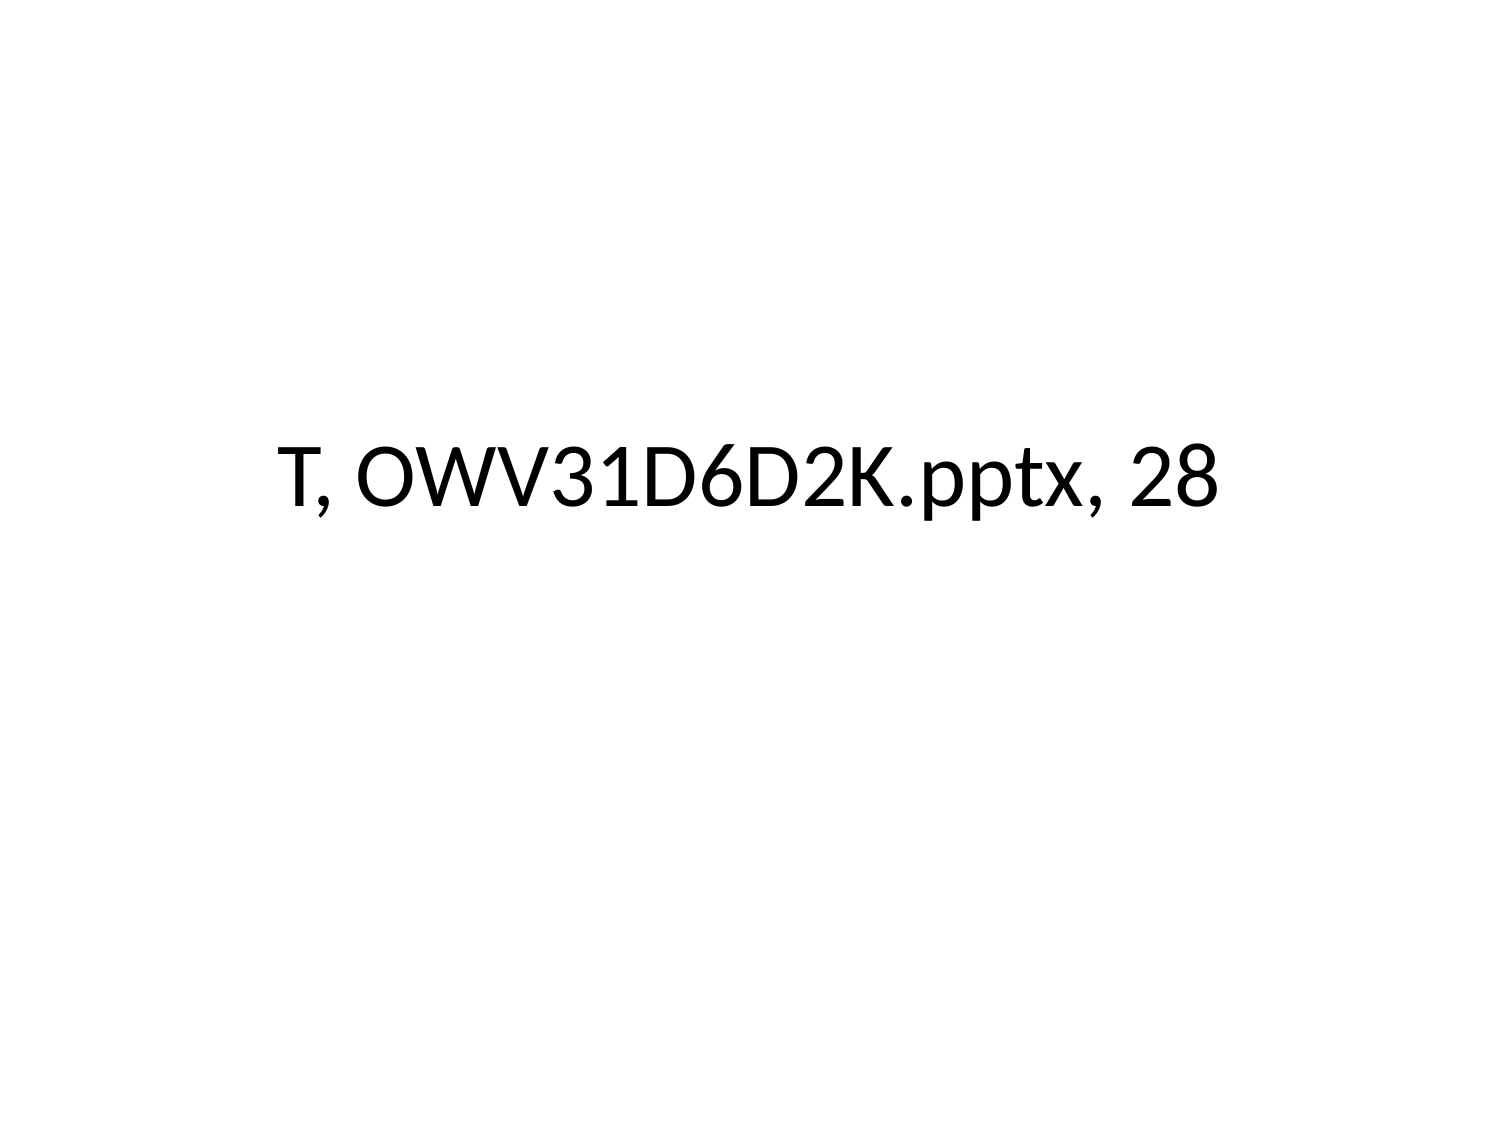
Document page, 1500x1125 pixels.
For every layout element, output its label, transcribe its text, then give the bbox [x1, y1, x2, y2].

title T, OWV31D6D2K.pptx, 28 [112, 349, 1388, 591]
